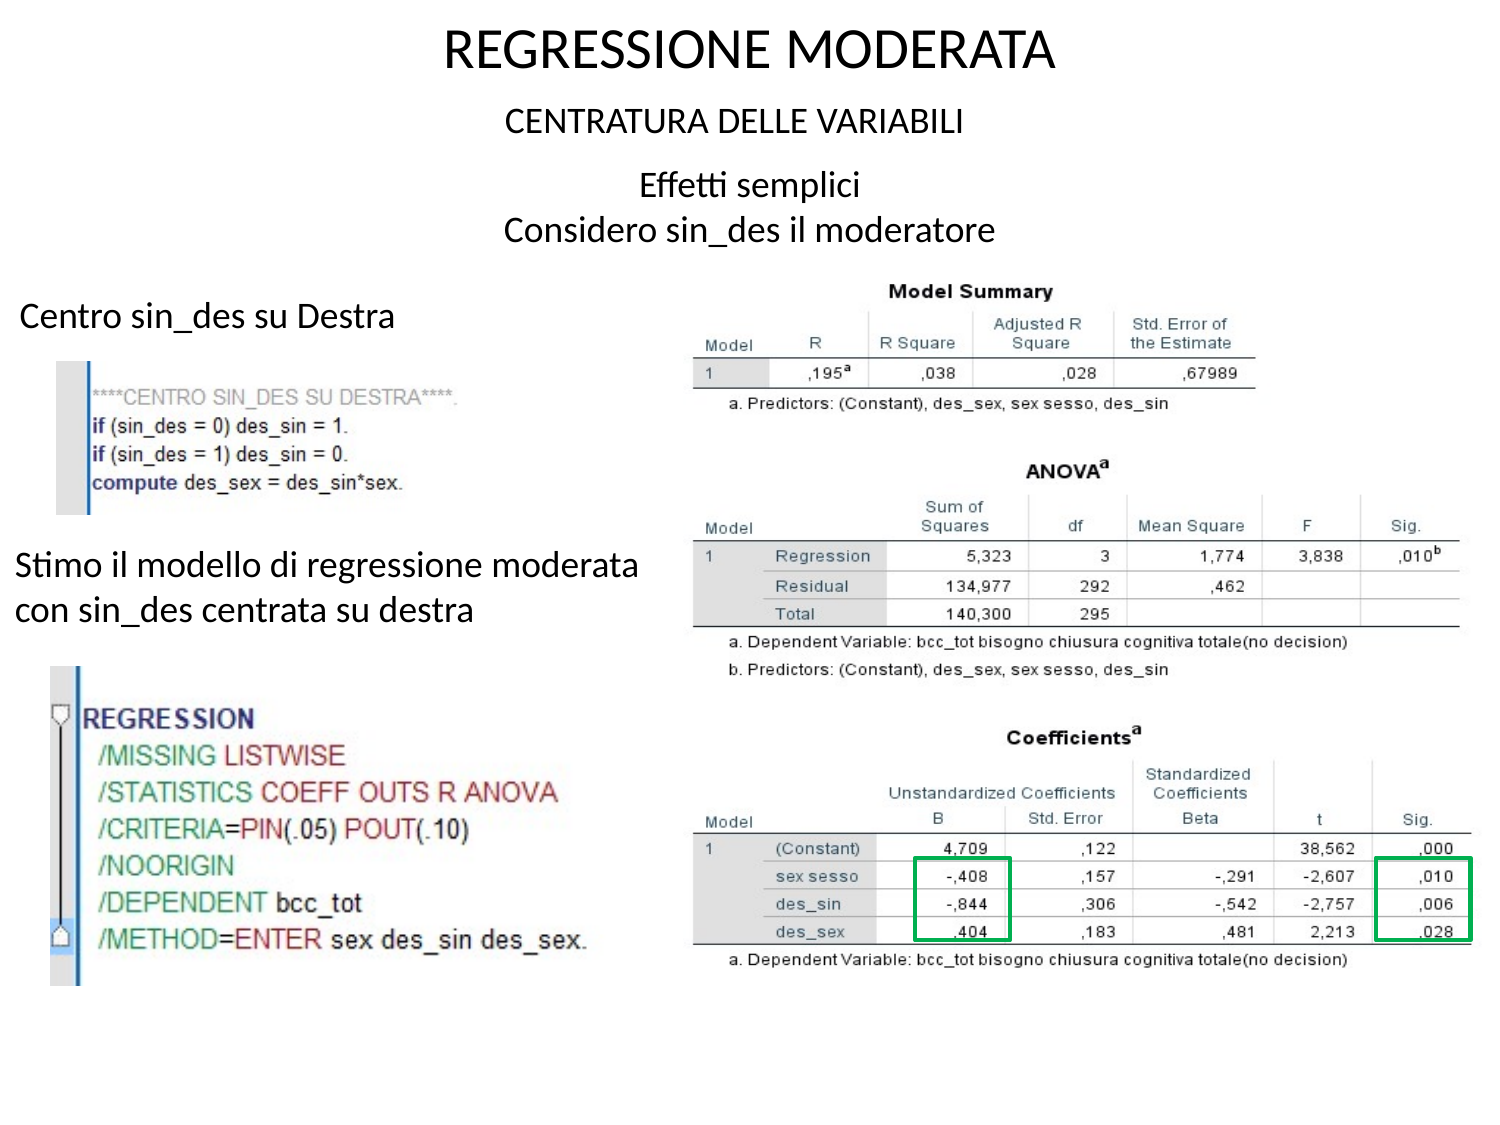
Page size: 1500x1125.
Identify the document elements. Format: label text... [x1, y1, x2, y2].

text_box CENTRATURA DELLE VARIABILI [490, 88, 1010, 149]
picture [49, 666, 650, 986]
picture [56, 361, 473, 516]
text_box Centro sin_des su Destra [4, 283, 525, 344]
text_box Stimo il modello di regressione moderata con sin_des centrata su destra [0, 532, 656, 637]
text_box REGRESSIONE MODERATA [192, 2, 1308, 88]
picture [682, 283, 1500, 970]
text_box Effetti semplici Considero sin_des il moderatore [472, 152, 1028, 258]
